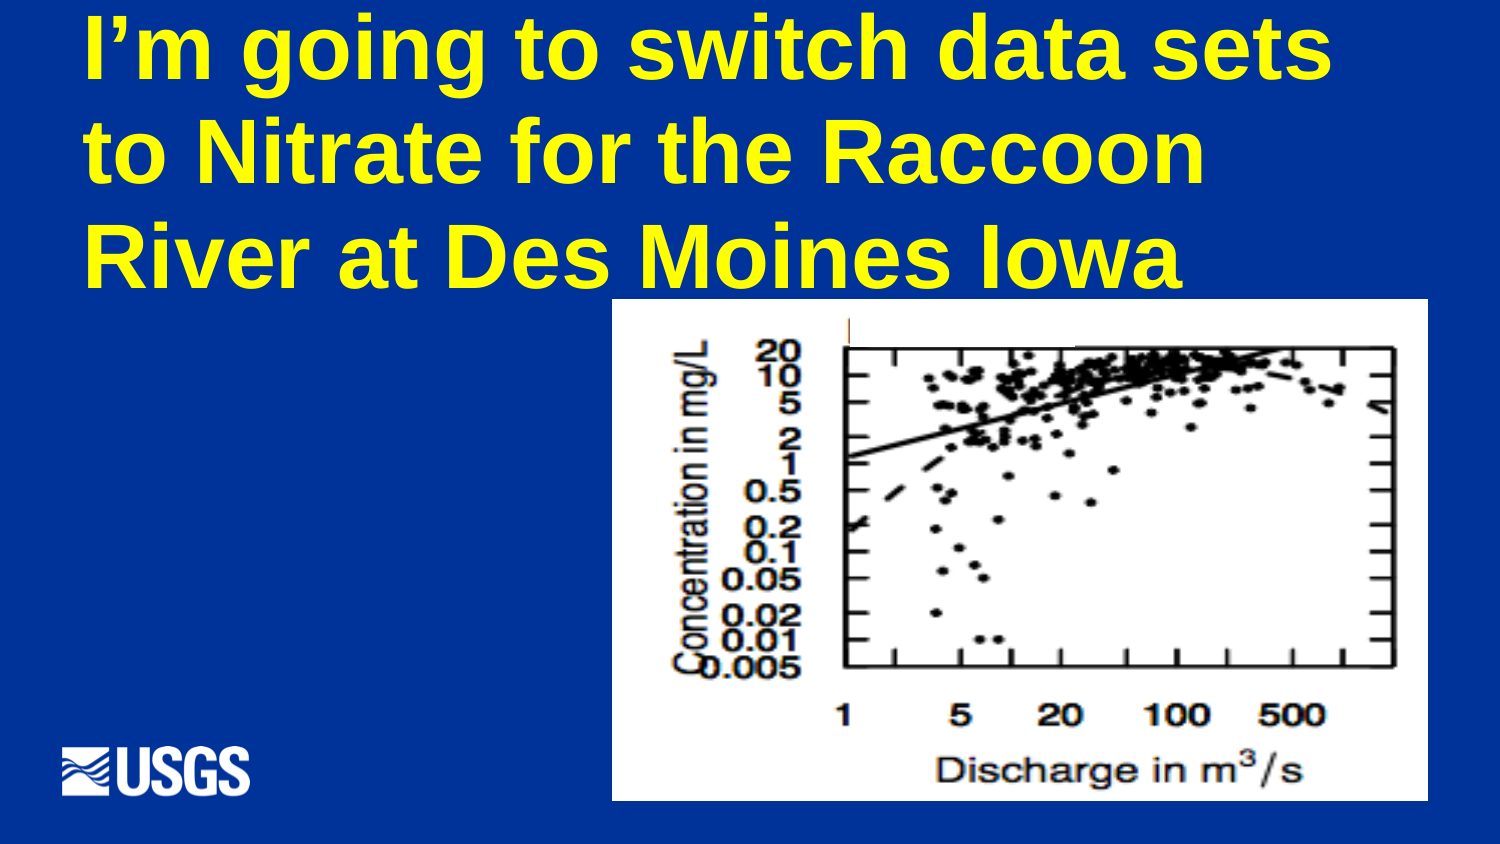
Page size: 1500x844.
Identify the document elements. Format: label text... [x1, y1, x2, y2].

picture [612, 299, 1428, 801]
title I’m going to switch data sets to Nitrate for the Raccoon River at Des Moines Iowa [75, 0, 1425, 319]
